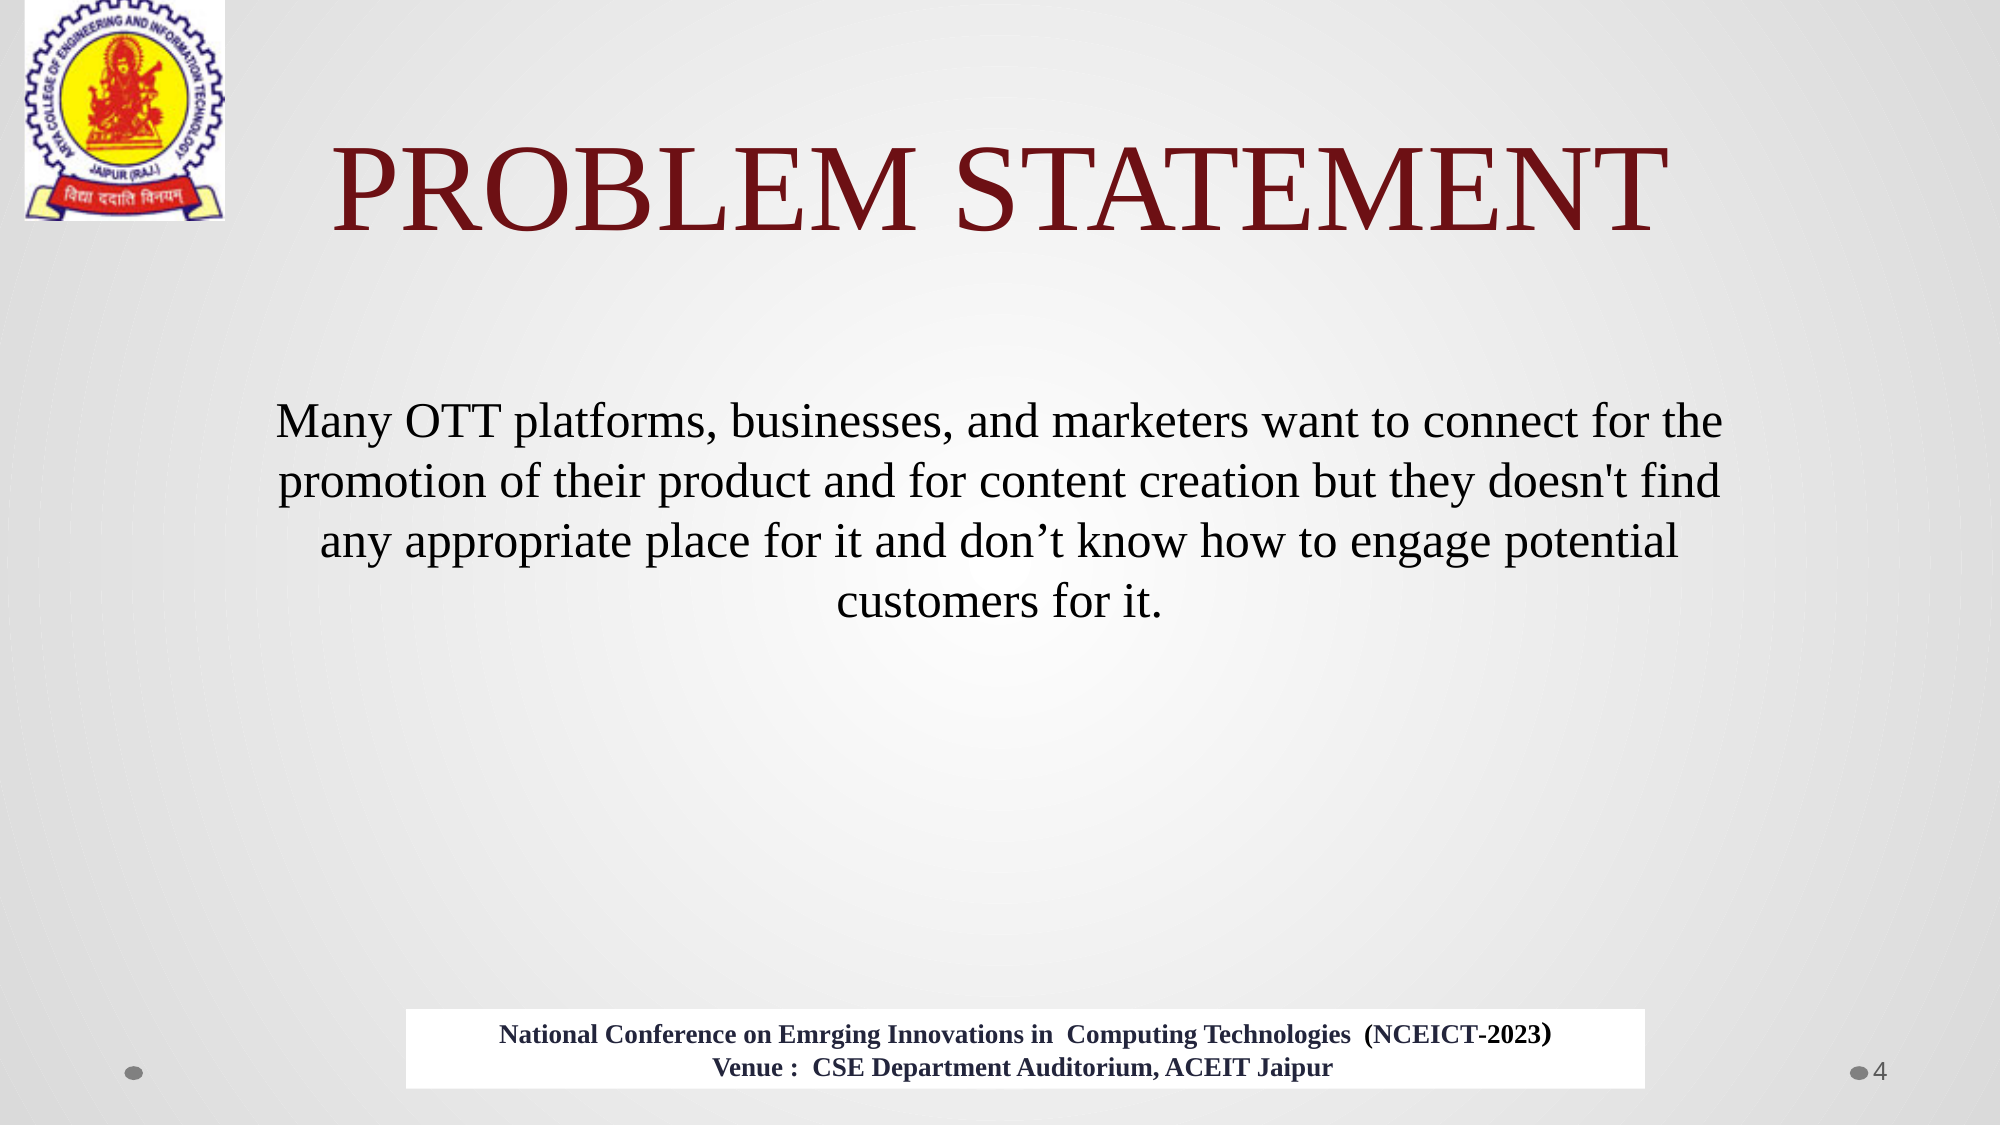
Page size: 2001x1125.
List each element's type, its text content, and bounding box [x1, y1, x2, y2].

slide_number 4 [1868, 1042, 1992, 1103]
picture [24, 0, 225, 221]
subtitle Many OTT platforms, businesses, and marketers want to connect for the promotion of their product and for content creation but they doesn't find any appropriate place for it and don’t know how to engage potential customers for it. [249, 380, 1750, 863]
title PROBLEM STATEMENT [249, 184, 1750, 263]
